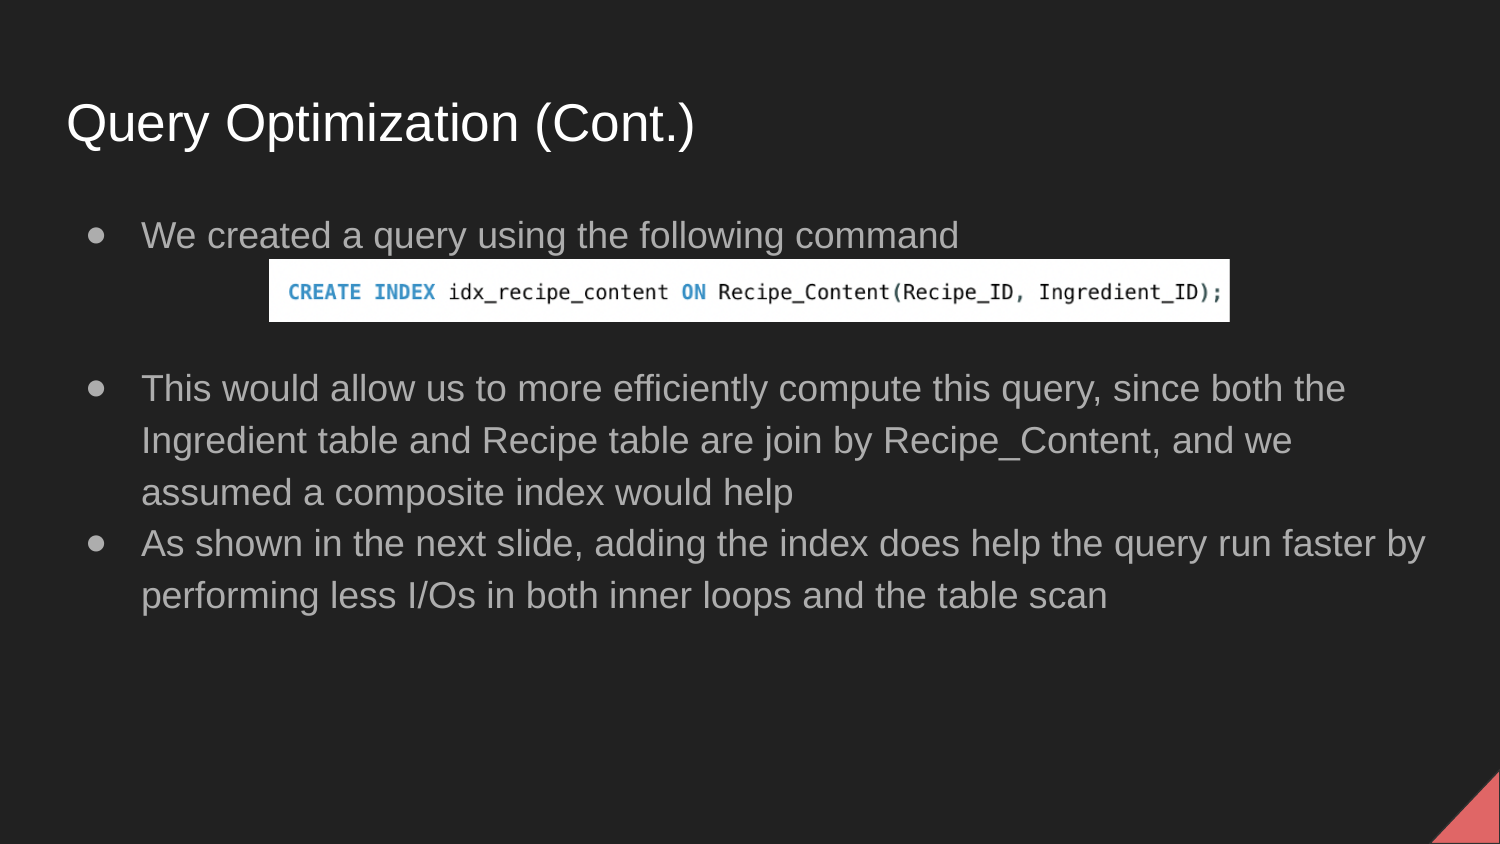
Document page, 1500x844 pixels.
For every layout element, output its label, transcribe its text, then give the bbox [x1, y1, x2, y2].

picture [269, 259, 1231, 322]
title Query Optimization (Cont.) [51, 72, 1449, 167]
text_box [1429, 769, 1500, 844]
list We created a query using the following command This would allow us to more efficiently compute this query, since both the Ingredient table and Recipe table are join by Recipe_Content, and we assumed a composite index would help As shown in the next slide, adding the index does help the query run faster by performing less I/Os in both inner loops and the table scan [51, 189, 1449, 750]
